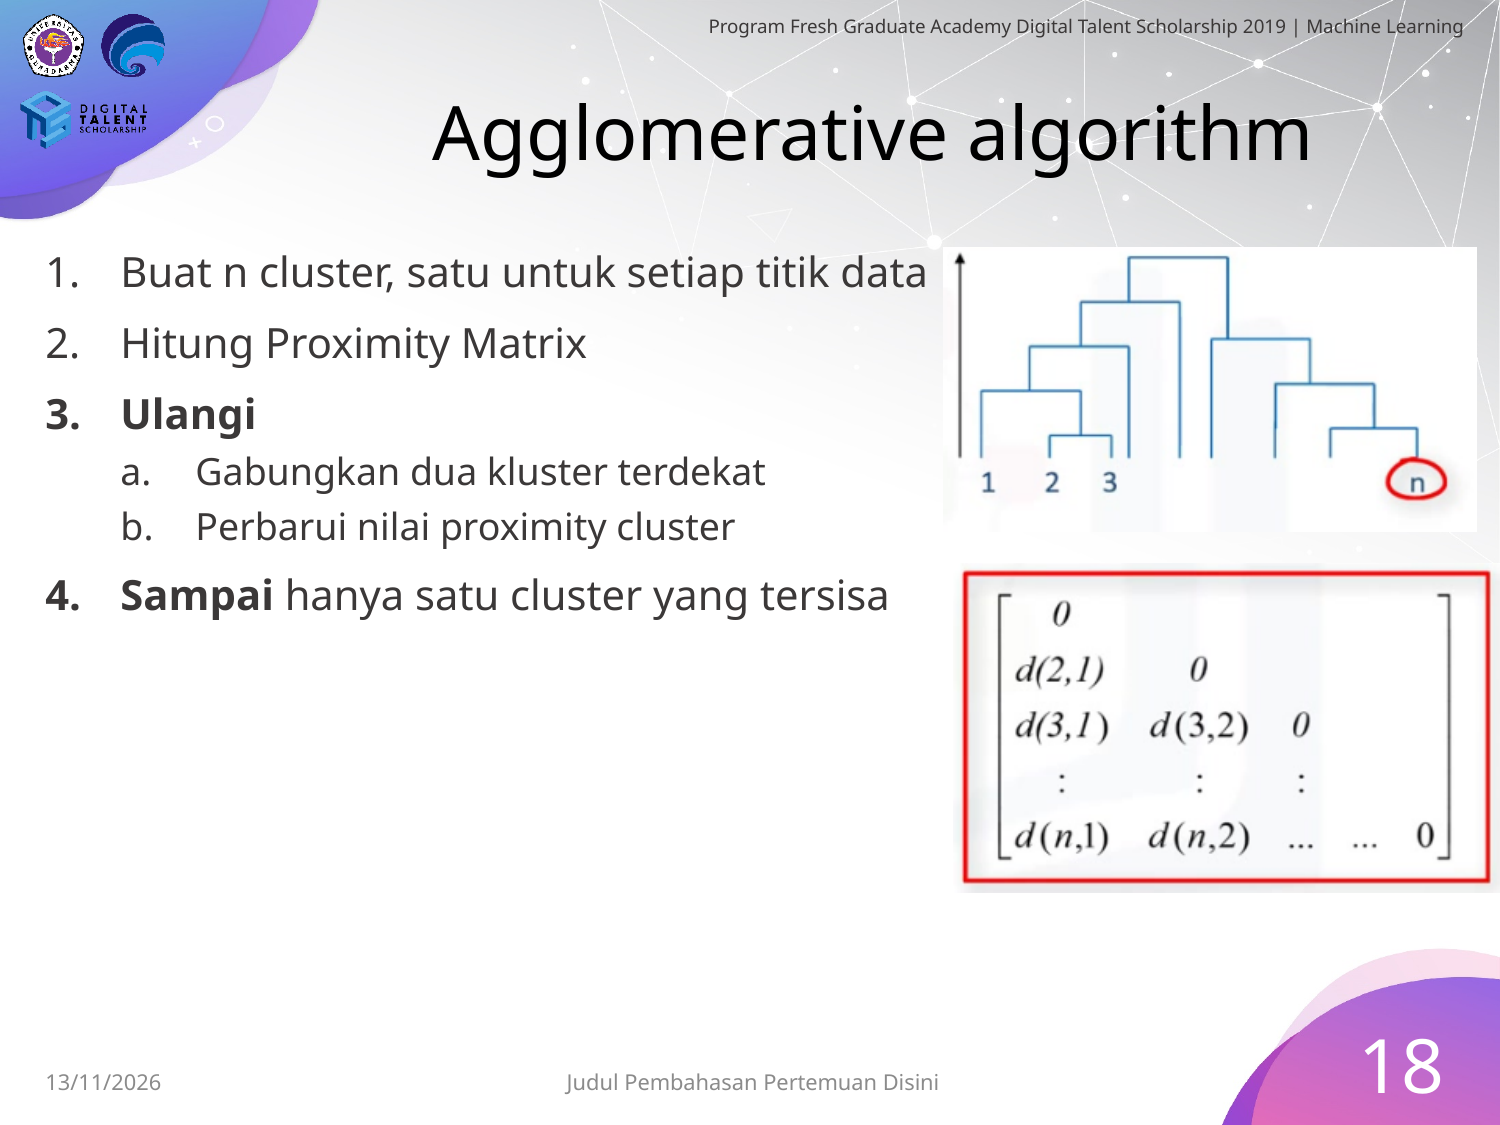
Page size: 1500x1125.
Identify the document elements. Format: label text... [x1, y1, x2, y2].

picture [0, 0, 1500, 1125]
footer Judul Pembahasan Pertemuan Disini [386, 1053, 1121, 1114]
slide_number 18 [1327, 1025, 1477, 1115]
title Agglomerative algorithm [271, 66, 1477, 207]
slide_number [30, 1053, 272, 1114]
list Buat n cluster, satu untuk setiap titik data Hitung Proximity Matrix Ulangi Gabungkan dua kluster terdekat Perbarui nilai proximity cluster Sampai hanya satu cluster yang tersisa [30, 238, 1477, 1014]
